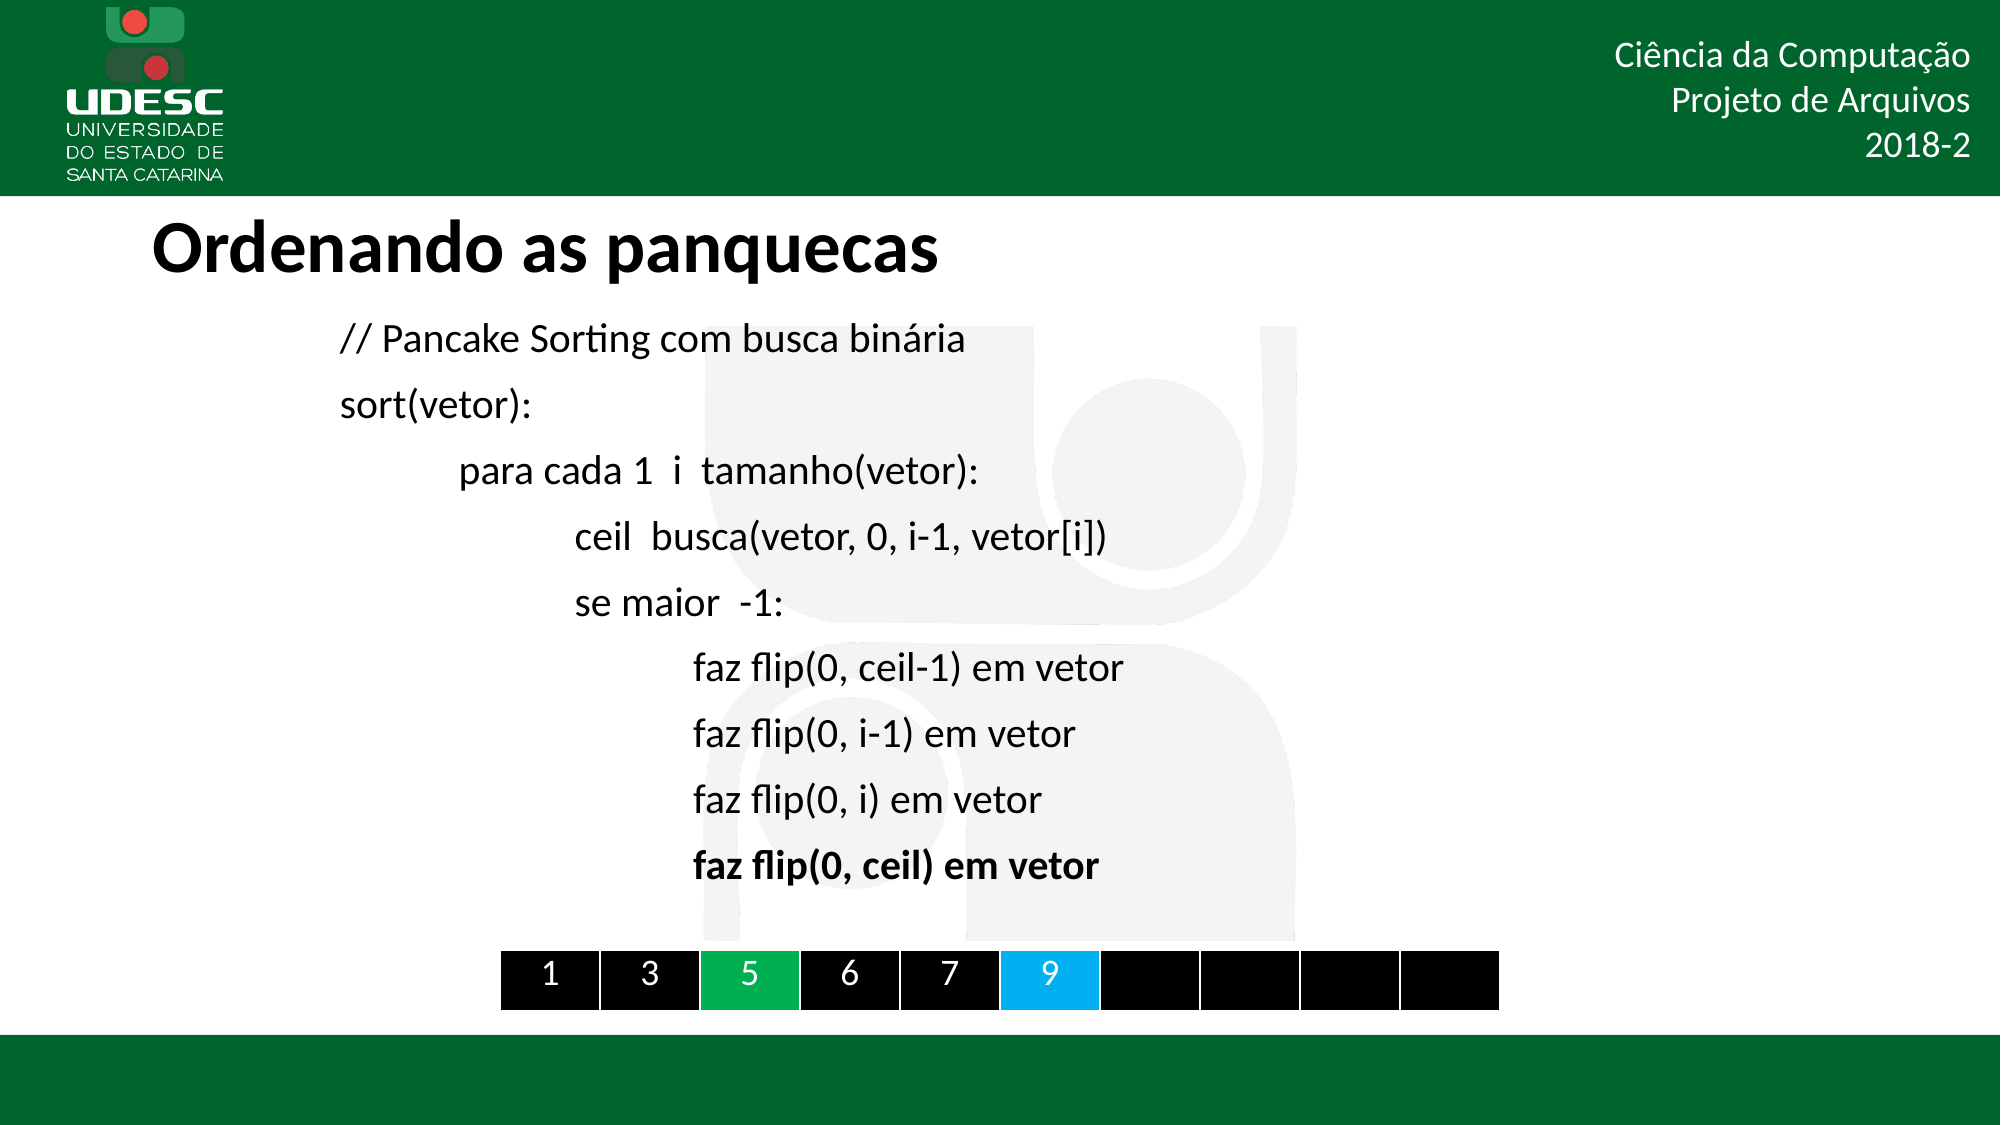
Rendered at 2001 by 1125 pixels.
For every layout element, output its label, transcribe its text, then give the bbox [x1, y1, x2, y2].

table_header 3 [601, 951, 699, 1010]
table_header 1 [501, 951, 599, 1010]
table_header [1401, 951, 1499, 1010]
table_header [1301, 951, 1399, 1010]
table_header 7 [901, 951, 999, 1010]
table_header 5 [701, 951, 799, 1010]
text_box Ciência da Computação Projeto de Arquivos 2018-2 [1357, 22, 1986, 173]
title Ordenando as panquecas [137, 197, 1863, 361]
text_box [0, 1034, 2000, 1125]
picture [66, 7, 223, 181]
table_header [1101, 951, 1199, 1010]
text_box [0, 0, 2000, 197]
table_header 9 [1001, 951, 1099, 1010]
table_header 6 [801, 951, 899, 1010]
picture [703, 326, 1297, 941]
table_header [1201, 951, 1299, 1010]
